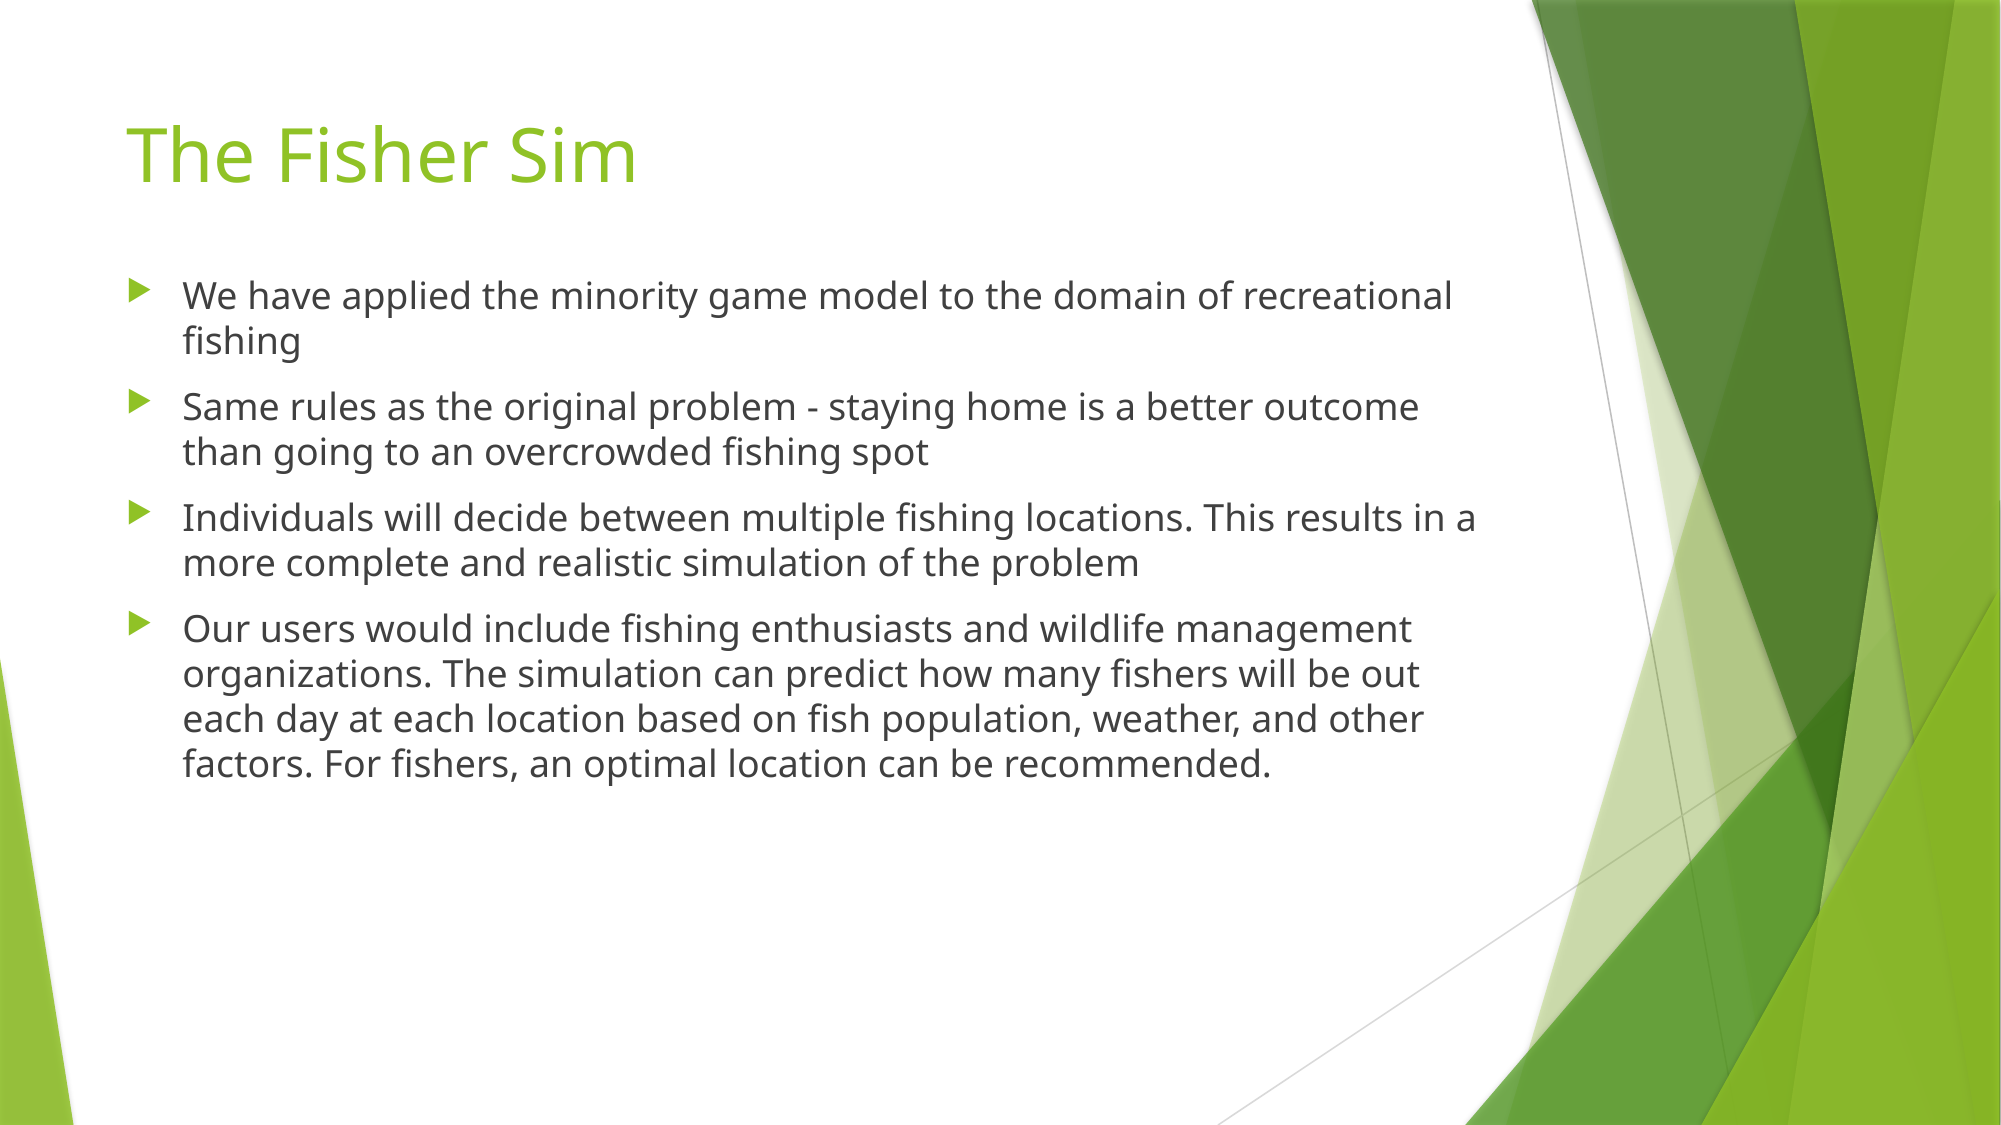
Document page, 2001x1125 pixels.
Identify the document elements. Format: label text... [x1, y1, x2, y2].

list We have applied the minority game model to the domain of recreational fishing Same rules as the original problem - staying home is a better outcome than going to an overcrowded fishing spot Individuals will decide between multiple fishing locations. This results in a more complete and realistic simulation of the problem Our users would include fishing enthusiasts and wildlife management organizations. The simulation can predict how many fishers will be out each day at each location based on fish population, weather, and other factors. For fishers, an optimal location can be recommended. [111, 264, 1522, 992]
title The Fisher Sim [111, 99, 1522, 264]
